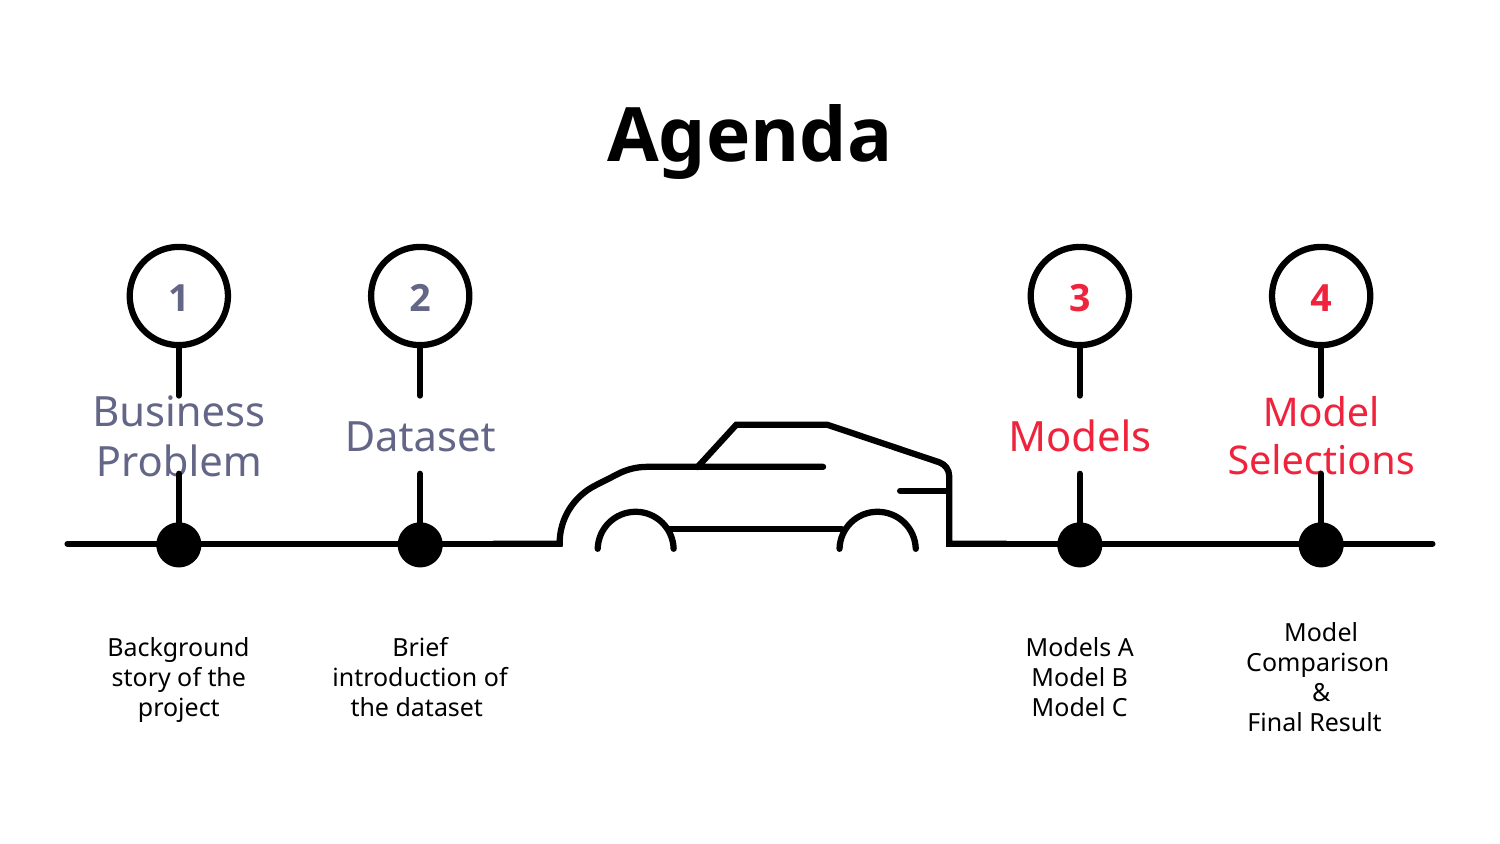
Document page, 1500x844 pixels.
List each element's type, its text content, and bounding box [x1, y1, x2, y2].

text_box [66, 246, 291, 734]
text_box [1209, 246, 1434, 734]
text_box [538, 424, 962, 550]
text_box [294, 424, 303, 550]
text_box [967, 246, 1192, 734]
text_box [1197, 424, 1204, 550]
title Agenda [67, 92, 1433, 172]
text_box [308, 246, 533, 734]
